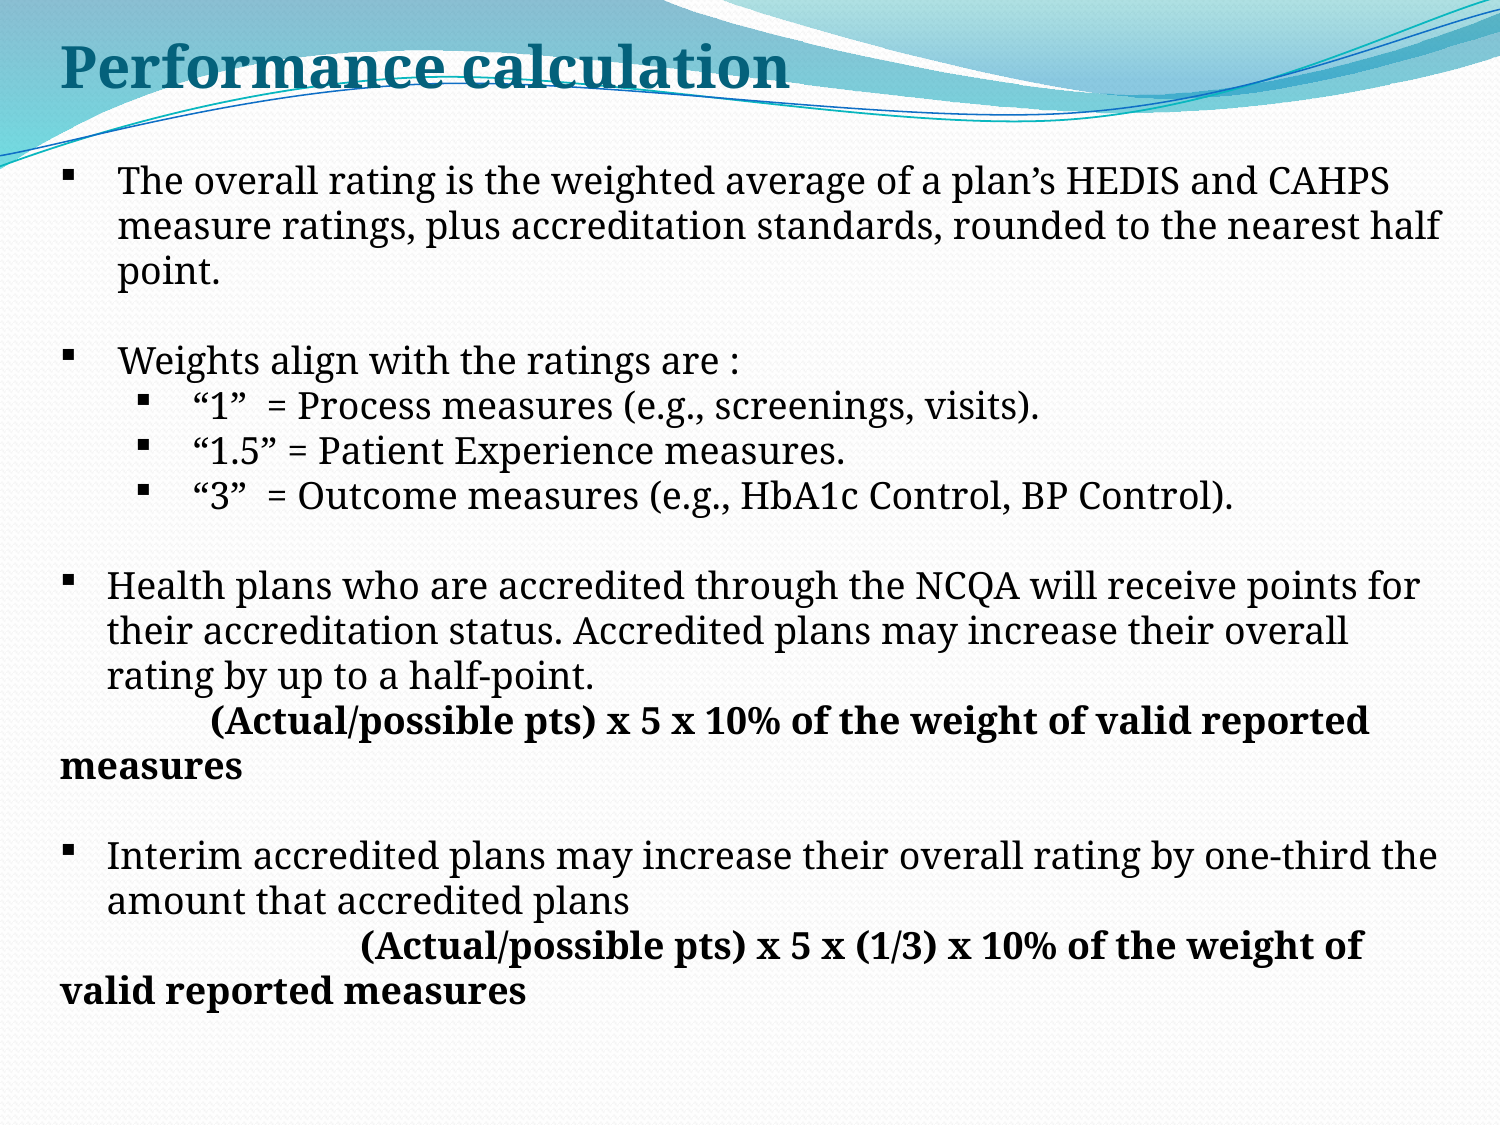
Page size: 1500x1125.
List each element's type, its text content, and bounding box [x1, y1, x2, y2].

text_box Performance calculation [45, 17, 1450, 113]
text_box The overall rating is the weighted average of a plan’s HEDIS and CAHPS measure ratings, plus accreditation standards, rounded to the nearest half point. Weights align with the ratings are : “1” = Process measures (e.g., screenings, visits). “1.5” = Patient Experience measures. “3” = Outcome measures (e.g., HbA1c Control, BP Control). Health plans who are accredited through the NCQA will receive points for their accreditation status. Accredited plans may increase their overall rating by up to a half-point. (Actual/possible pts) x 5 x 10% of the weight of valid reported measures Interim accredited plans may increase their overall rating by one-third the amount that accredited plans (Actual/possible pts) x 5 x (1/3) x 10% of the weight of valid reported measures [43, 148, 1465, 1052]
